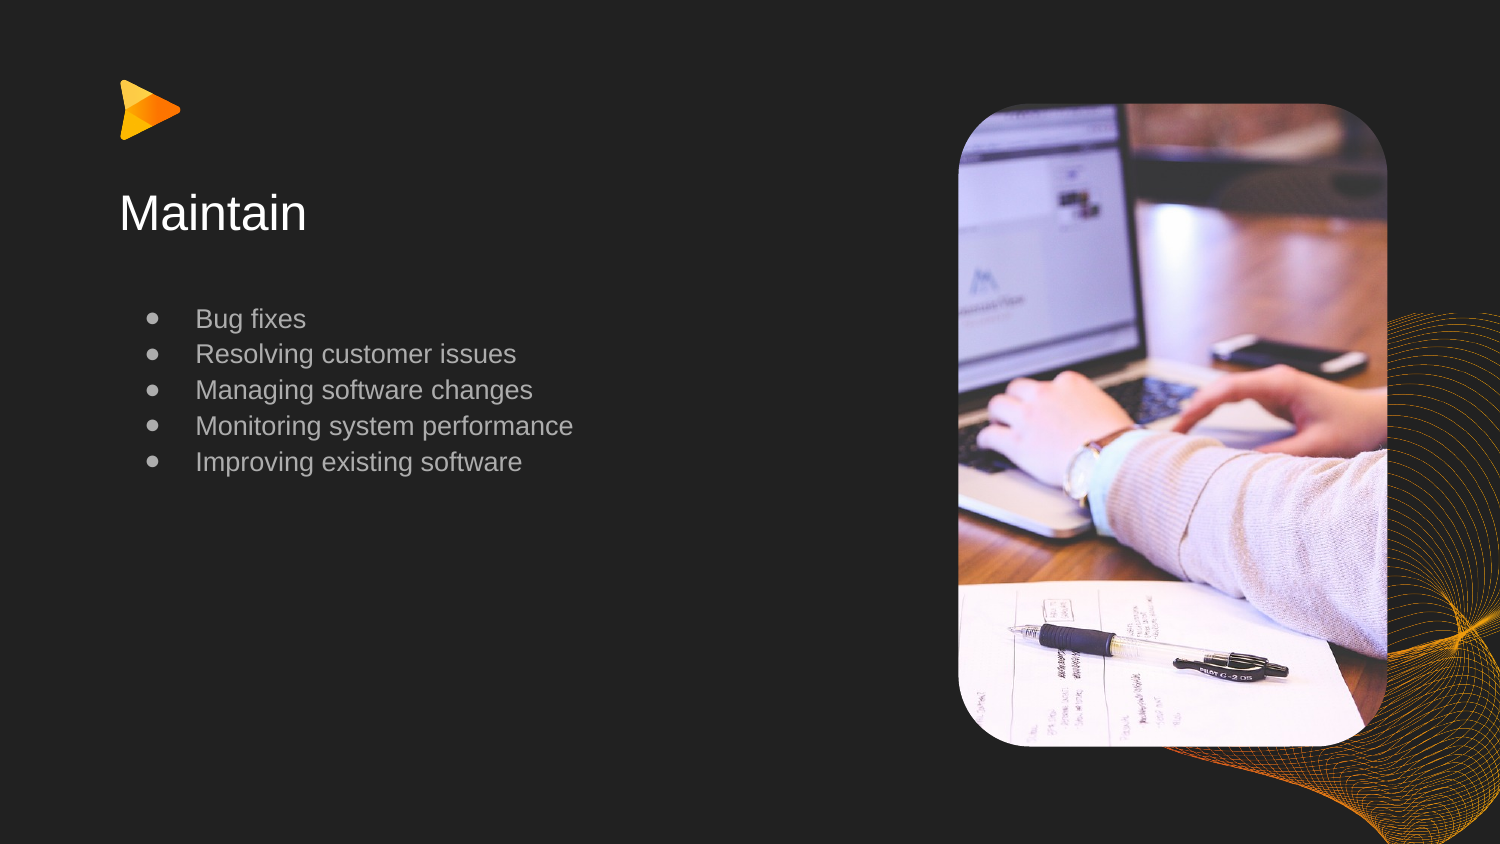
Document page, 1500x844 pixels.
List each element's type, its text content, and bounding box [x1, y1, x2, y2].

title Maintain [103, 151, 932, 271]
picture [119, 78, 181, 140]
picture [958, 103, 1500, 844]
subtitle Bug fixes Resolving customer issues Managing software changes Monitoring system performance Improving existing software [105, 282, 697, 606]
